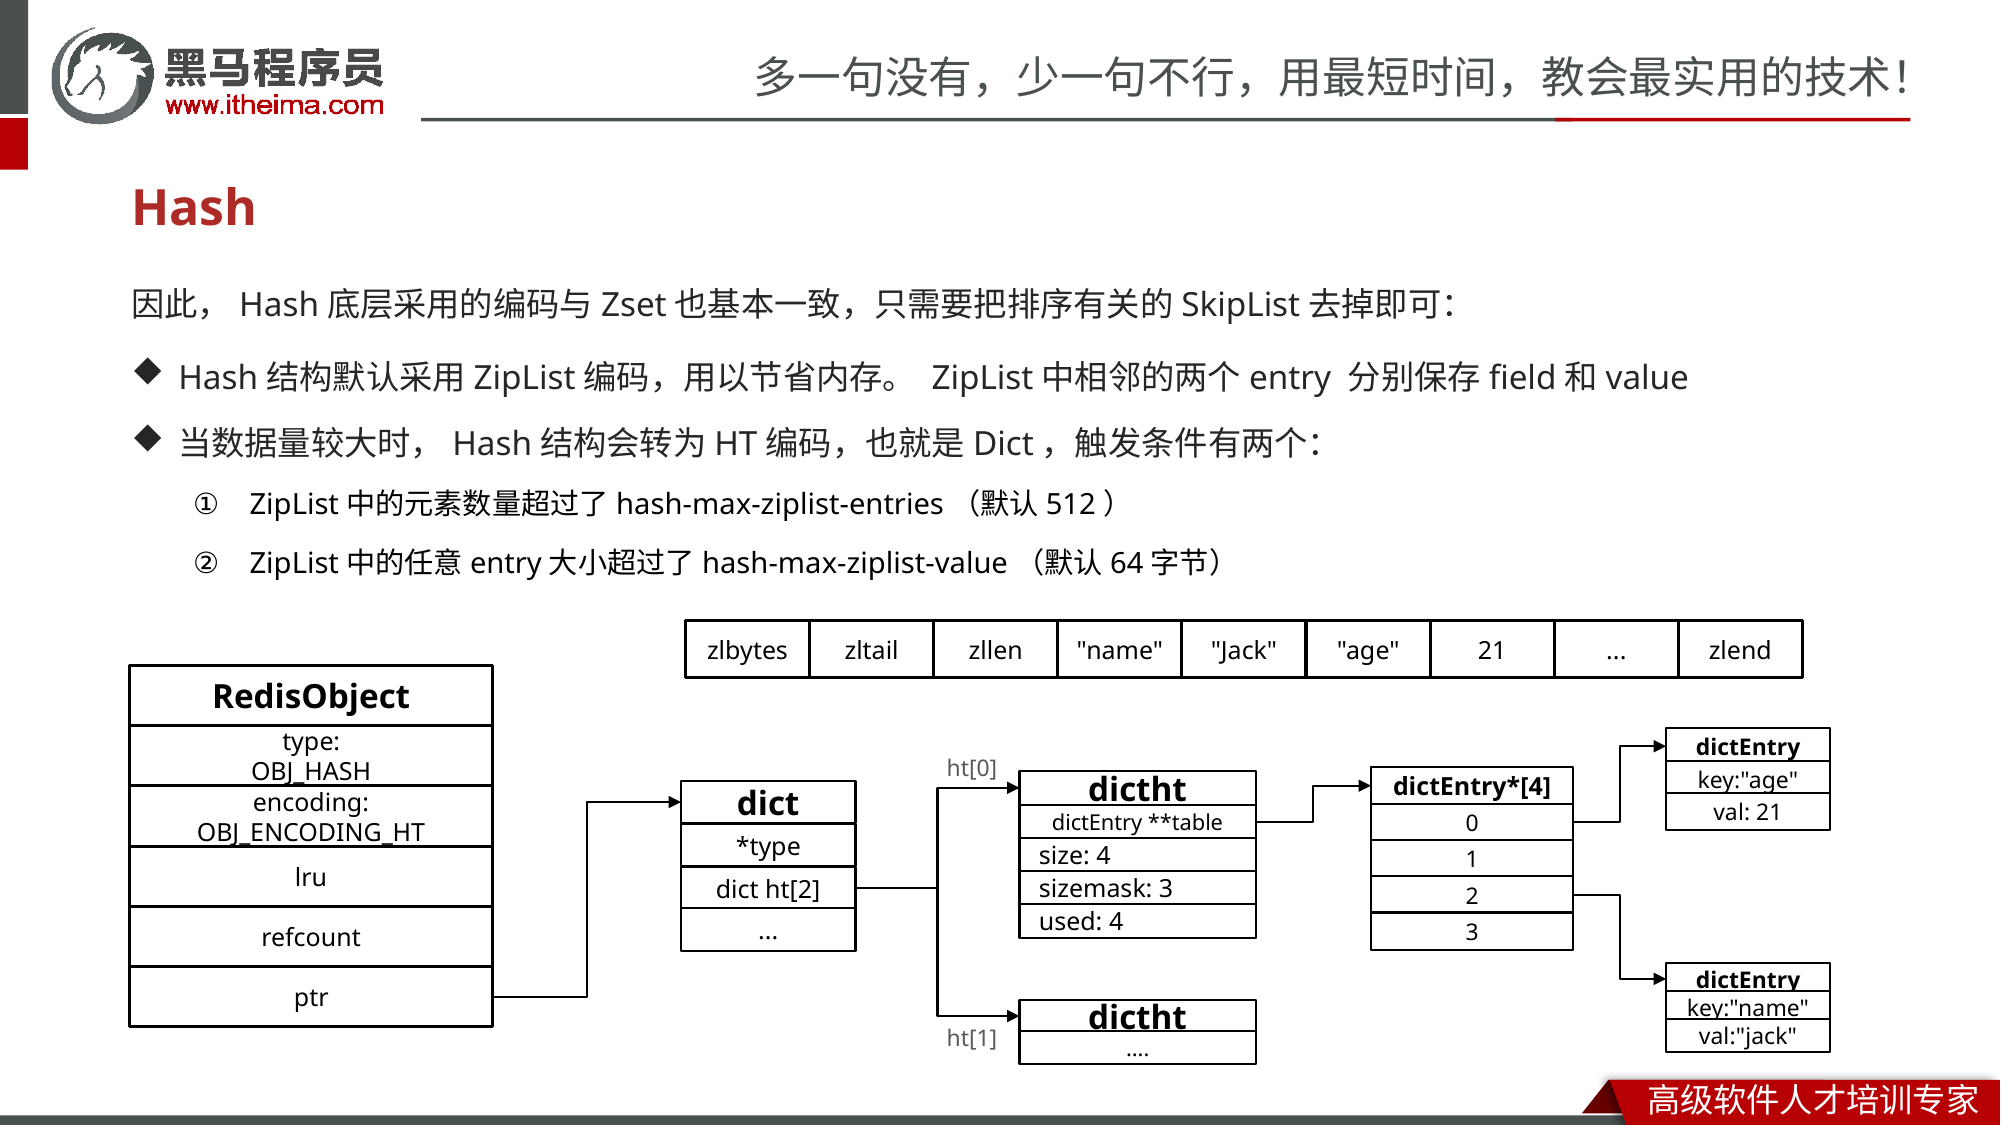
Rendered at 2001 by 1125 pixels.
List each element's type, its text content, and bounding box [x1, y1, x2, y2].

text_box zltail [808, 619, 932, 680]
text_box zlbytes [683, 619, 808, 680]
text_box refcount [128, 904, 487, 965]
text_box zllen [932, 619, 1056, 680]
picture [50, 26, 384, 125]
text_box ptr [128, 965, 495, 1029]
text_box "age" [1304, 619, 1428, 680]
text_box lru [128, 844, 487, 904]
text_box 21 [1428, 619, 1552, 680]
text_box zlend [1680, 619, 1805, 680]
text_box 因此，Hash底层采用的编码与Zset也基本一致，只需要把排序有关的SkipList去掉即可： [116, 256, 1872, 455]
title Hash [116, 173, 1872, 238]
text_box "Jack" [1180, 619, 1304, 680]
text_box RedisObject [128, 663, 495, 723]
text_box ... [1552, 619, 1680, 680]
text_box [680, 727, 1831, 1064]
text_box type: OBJ_HASH [128, 723, 495, 784]
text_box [492, 801, 682, 998]
text_box encoding: OBJ_ENCODING_HT [128, 784, 495, 844]
text_box "name" [1056, 619, 1180, 680]
list Hash结构默认采用ZipList编码，用以节省内存。 ZipList中相邻的两个entry 分别保存field和value 当数据量较大时，Hash结构会转为HT编码，也就是Dict，触发条件有两个： ZipList中的元素数量超过了hash-max-ziplist-entries（默认512） ZipList中的任意entry大小超过了hash-max-ziplist-value（默认64字节） [116, 455, 1872, 609]
